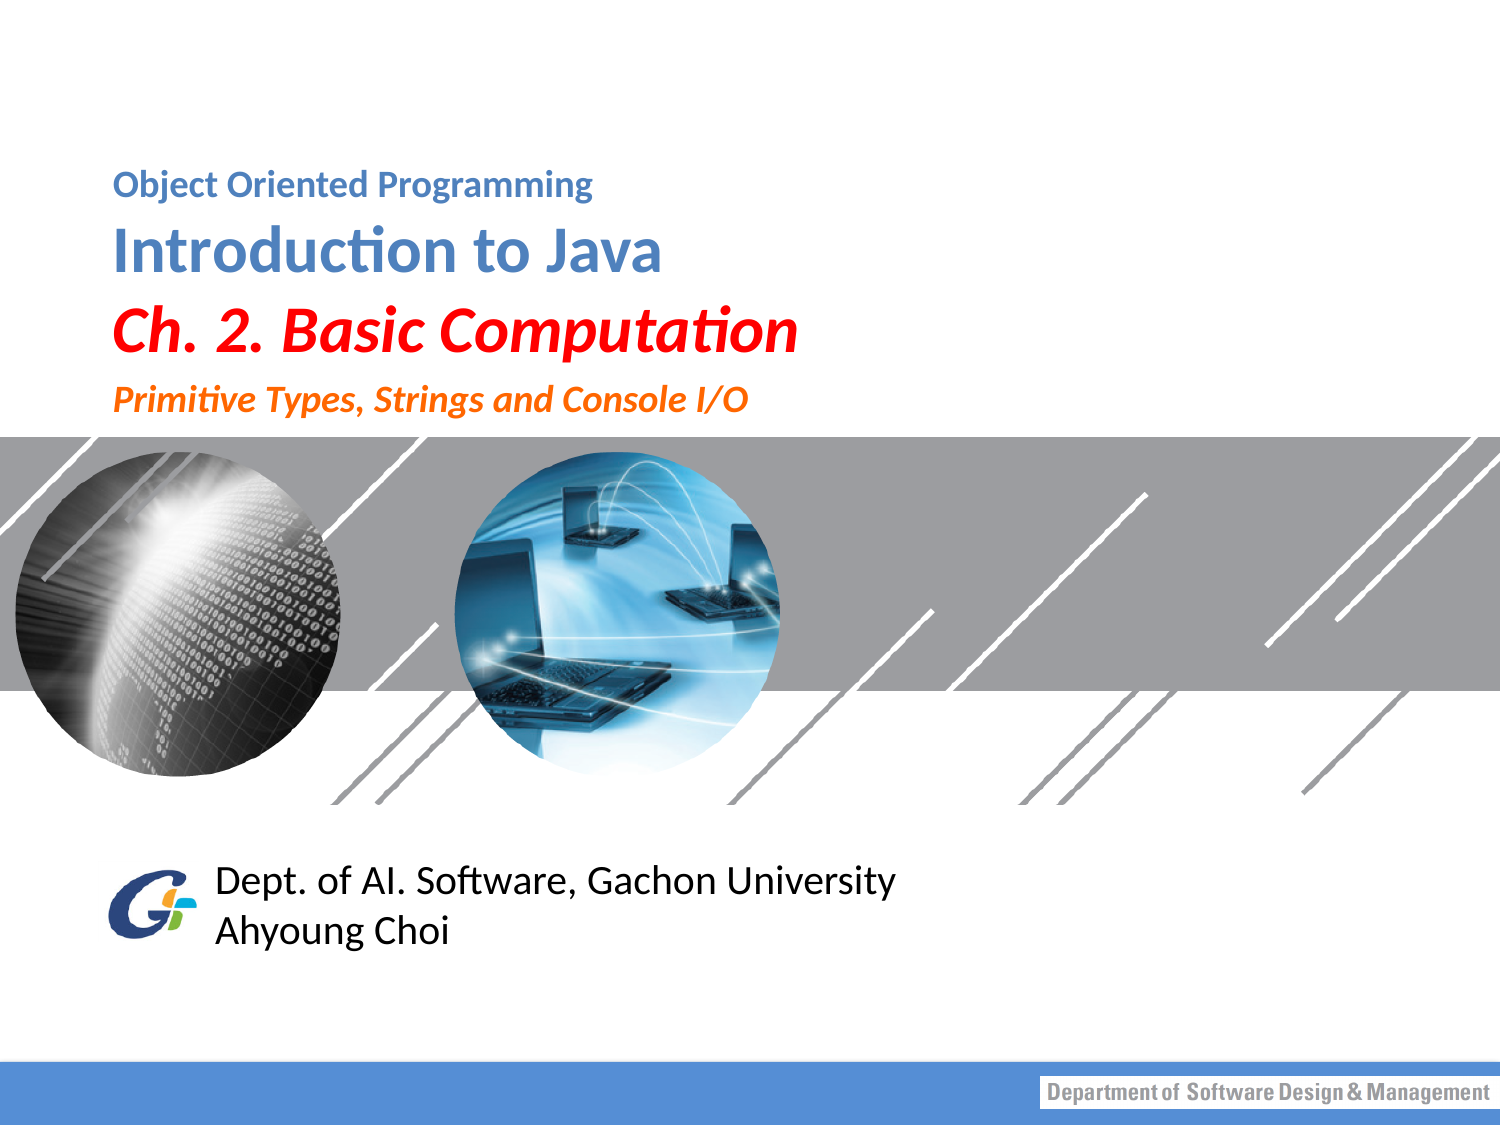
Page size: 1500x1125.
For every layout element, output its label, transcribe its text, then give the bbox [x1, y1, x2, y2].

text_box Object Oriented Programming Introduction to Java Ch. 2. Basic Computation Primitive Types, Strings and Console I/O [98, 107, 1477, 410]
picture [97, 861, 199, 942]
text_box Dept. of AI. Software, Gachon University Ahyoung Choi [200, 845, 1038, 978]
picture [1040, 1076, 1500, 1109]
text_box March 4, 2014 [129, 410, 799, 437]
picture [0, 437, 1500, 805]
